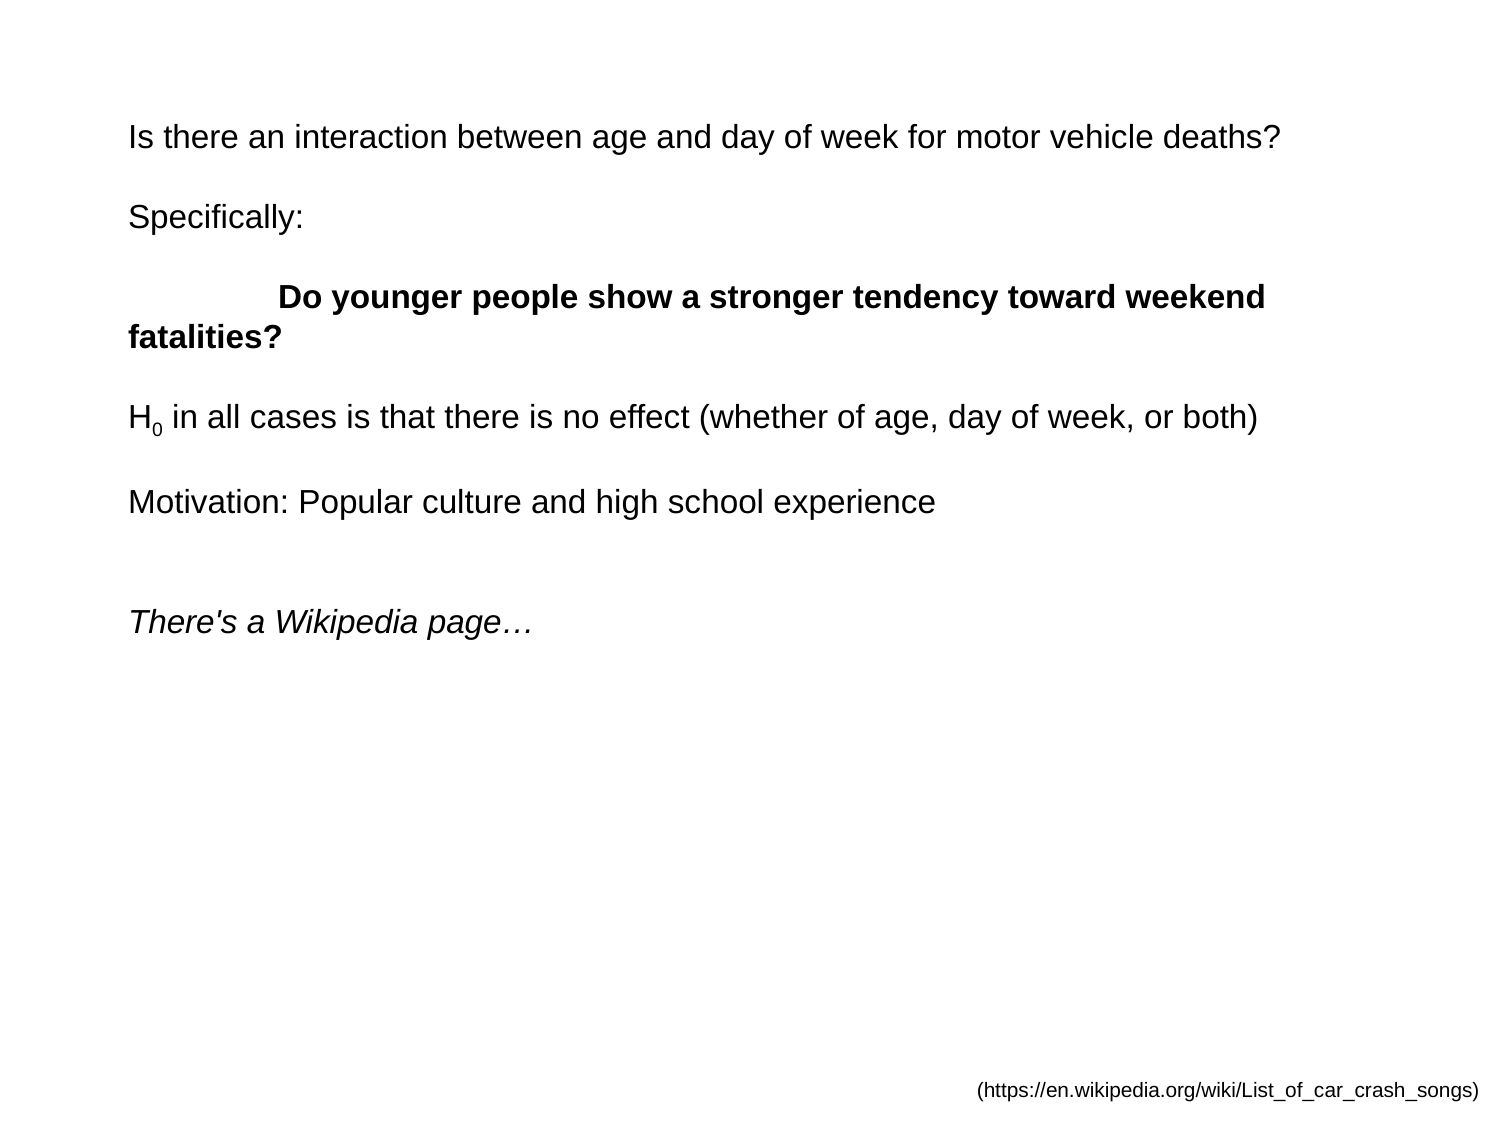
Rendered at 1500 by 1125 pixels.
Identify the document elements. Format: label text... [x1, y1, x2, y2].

text_box (https://en.wikipedia.org/wiki/List_of_car_crash_songs) [1069, 1068, 1500, 1109]
text_box Is there an interaction between age and day of week for motor vehicle deaths? Specifically: Do younger people show a stronger tendency toward weekend fatalities? H0 in all cases is that there is no effect (whether of age, day of week, or both) Motivation: Popular culture and high school experience There's a Wikipedia page… [113, 107, 1396, 648]
picture [10, 483, 1495, 1125]
